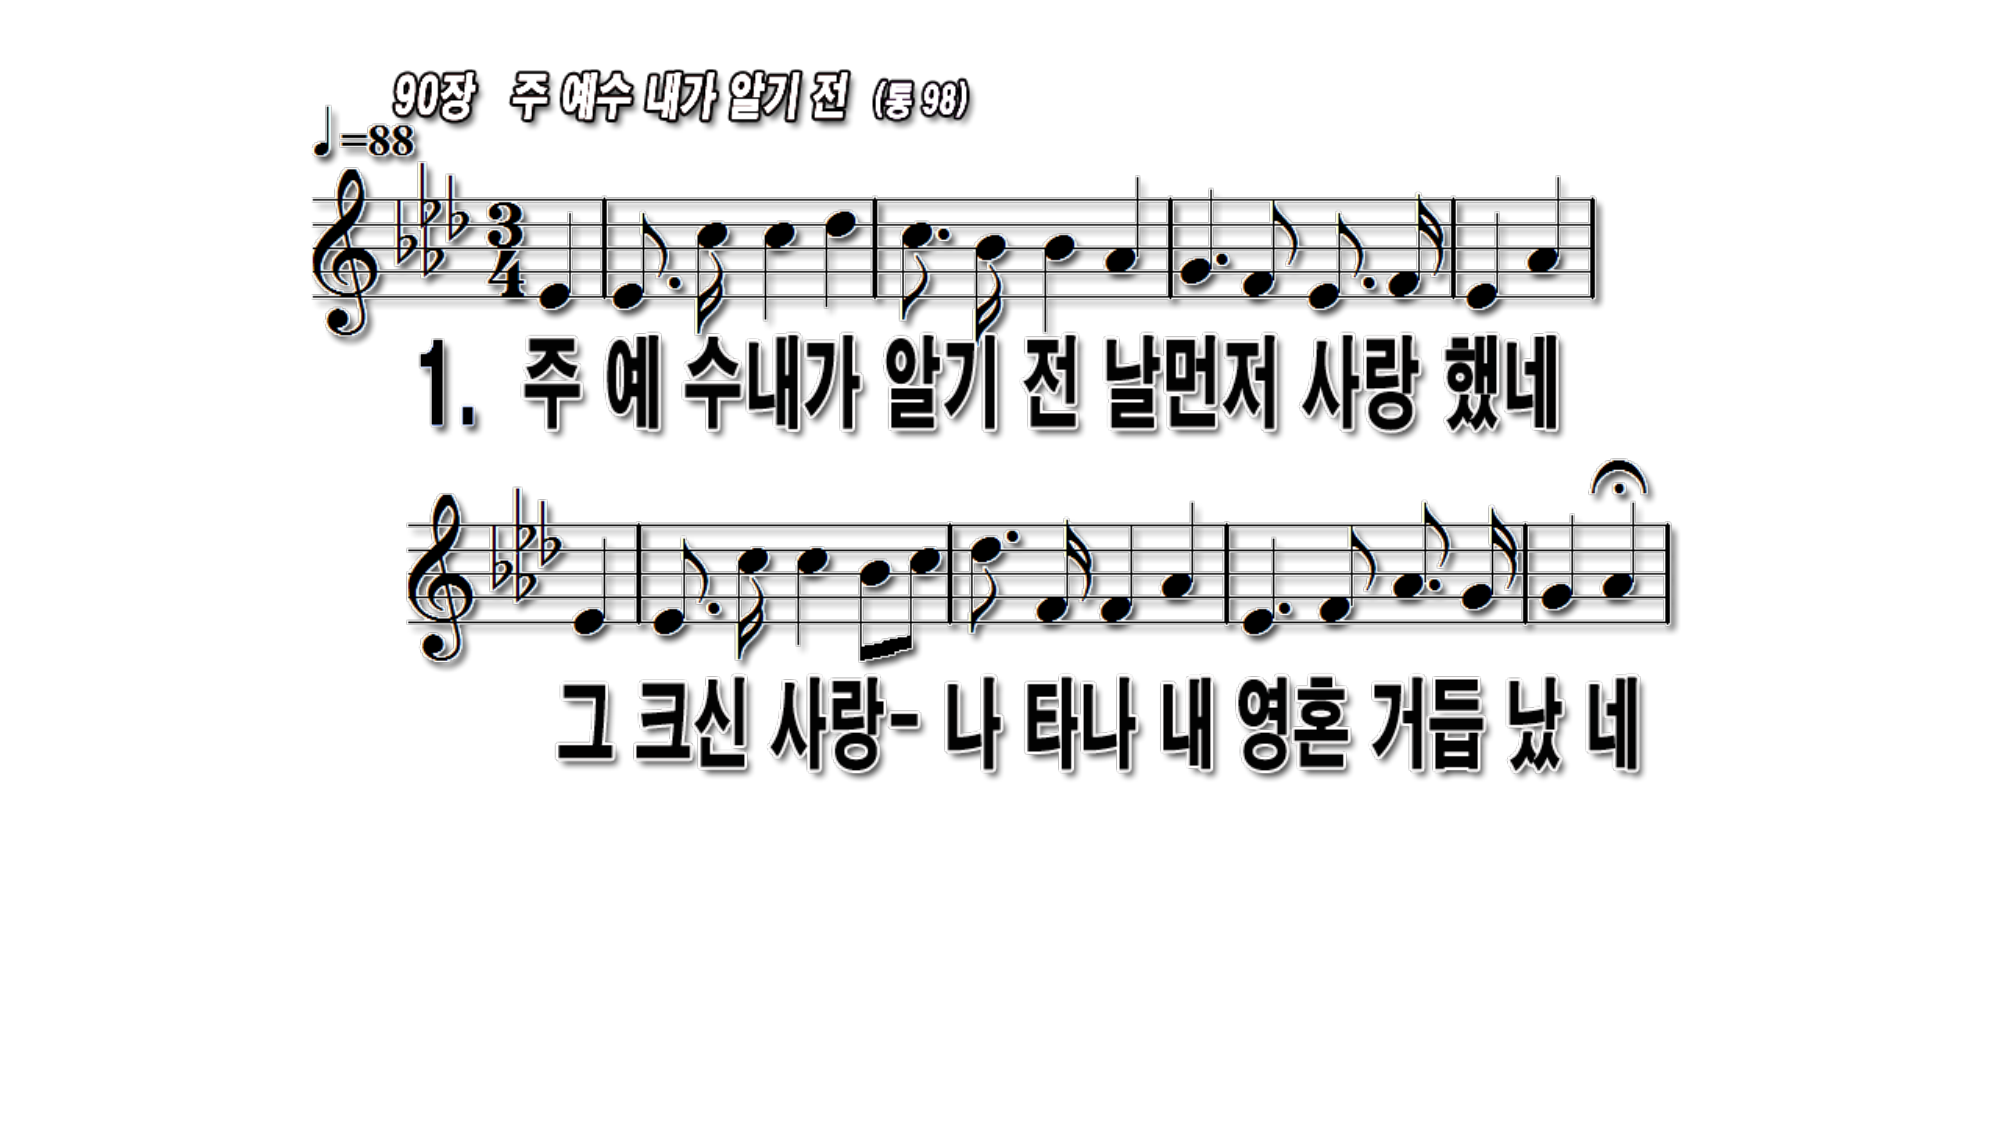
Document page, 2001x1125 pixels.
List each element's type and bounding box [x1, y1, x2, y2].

picture [249, 0, 1750, 938]
